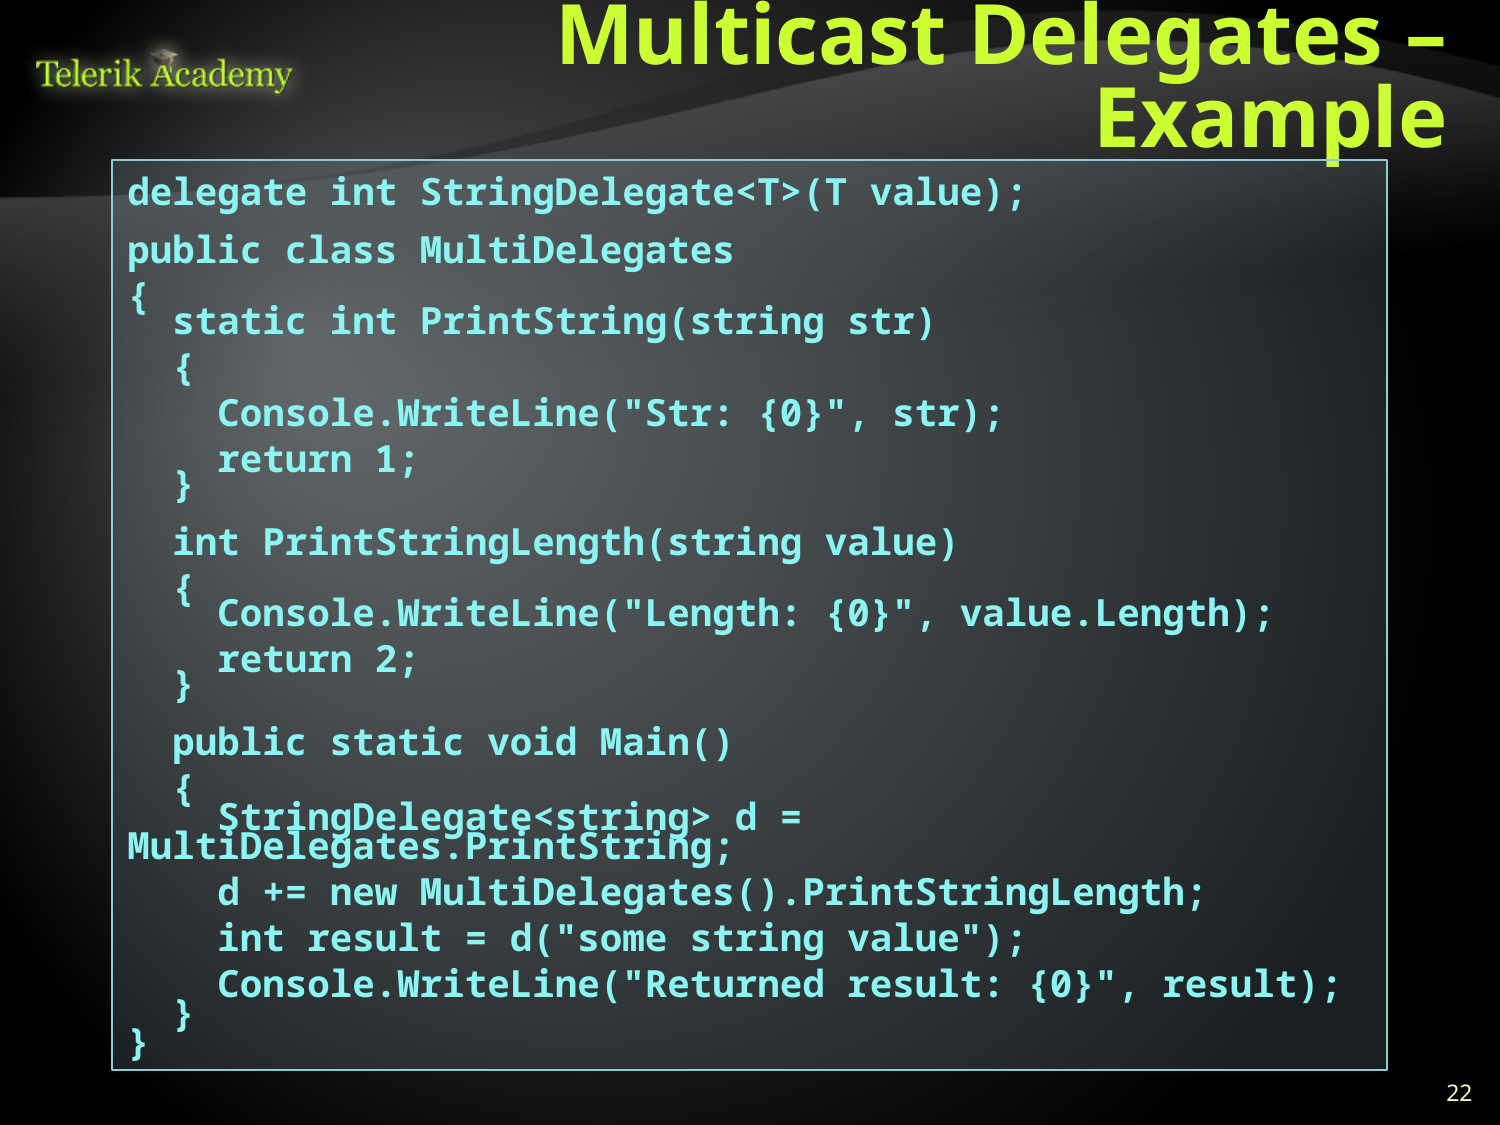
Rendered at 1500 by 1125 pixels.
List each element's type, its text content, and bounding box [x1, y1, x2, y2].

slide_number 22 [1412, 1074, 1488, 1113]
text_box delegate int StringDelegate<T>(T value); public class MultiDelegates { static int PrintString(string str) { Console.WriteLine("Str: {0}", str); return 1; } int PrintStringLength(string value) { Console.WriteLine("Length: {0}", value.Length); return 2; } public static void Main() { StringDelegate<string> d = MultiDelegates.PrintString; d += new MultiDelegates().PrintStringLength; int result = d("some string value"); Console.WriteLine("Returned result: {0}", result); } } [112, 159, 1388, 1071]
picture [0, 0, 1500, 1125]
title Multicast Delegates – Example [300, 12, 1463, 150]
